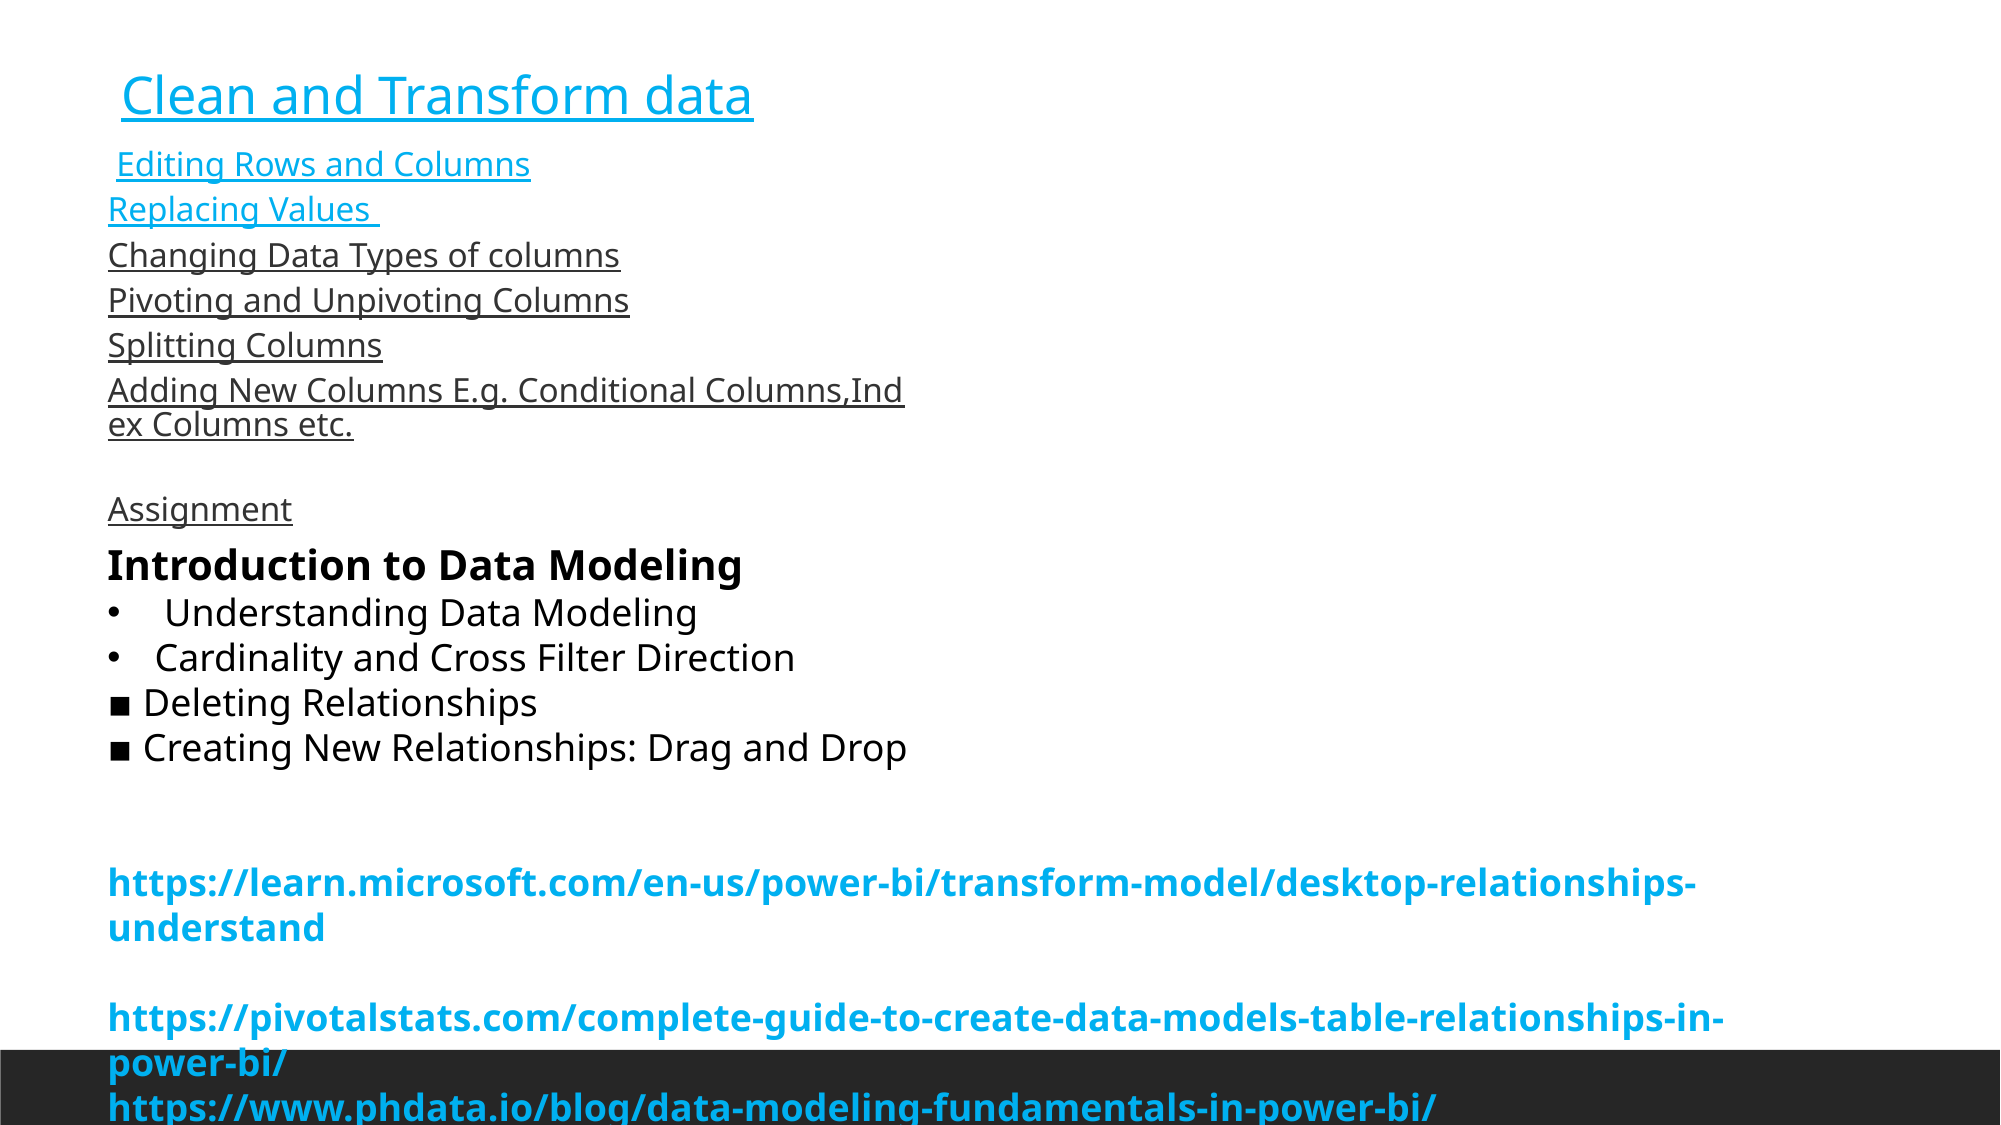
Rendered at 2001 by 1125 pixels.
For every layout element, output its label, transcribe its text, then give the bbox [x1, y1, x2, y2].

text_box Introduction to Data Modeling Understanding Data Modeling Cardinality and Cross Filter Direction ▪ Deleting Relationships ▪ Creating New Relationships: Drag and Drop https://learn.microsoft.com/en-us/power-bi/transform-model/desktop-relationships-understand https://pivotalstats.com/complete-guide-to-create-data-models-table-relationships-in-power-bi/ https://www.phdata.io/blog/data-modeling-fundamentals-in-power-bi/ [92, 531, 1794, 1125]
text_box Clean and Transform data Editing Rows and Columns Replacing Values Changing Data Types of columns Pivoting and Unpivoting Columns Splitting Columns Adding New Columns E.g. Conditional Columns,Index Columns etc. Assignment [92, 54, 927, 508]
